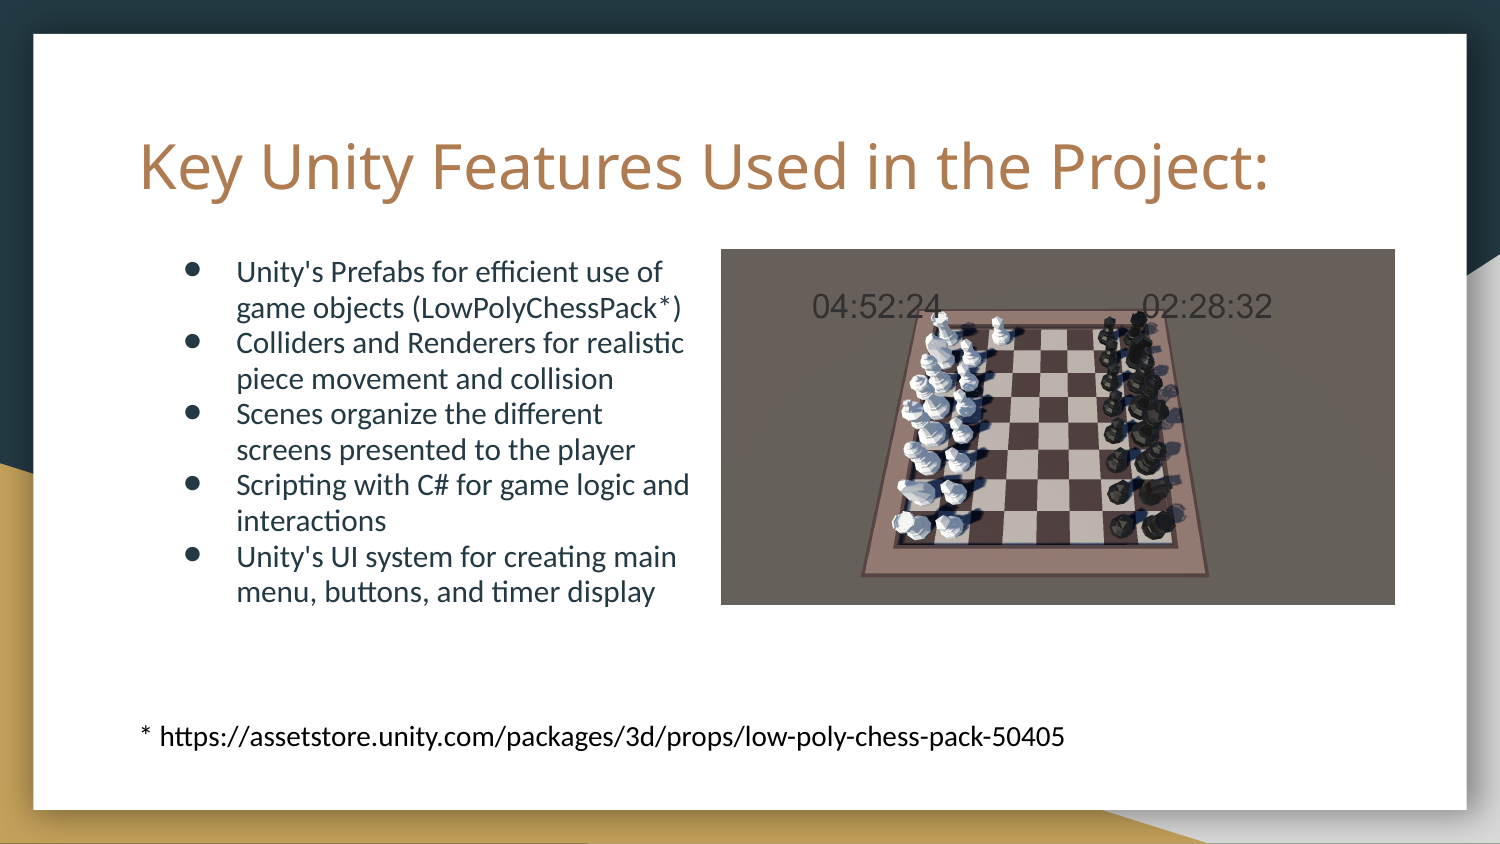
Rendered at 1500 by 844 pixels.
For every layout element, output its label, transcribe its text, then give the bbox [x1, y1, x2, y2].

list Unity's Prefabs for efficient use of game objects (LowPolyChessPack*) Colliders and Renderers for realistic piece movement and collision Scenes organize the different screens presented to the player Scripting with C# for game logic and interactions Unity's UI system for creating main menu, buttons, and timer display [146, 239, 722, 655]
picture [721, 249, 1395, 605]
title Key Unity Features Used in the Project: [123, 112, 1355, 270]
text_box * https://assetstore.unity.com/packages/3d/props/low-poly-chess-pack-50405 [123, 701, 1105, 767]
